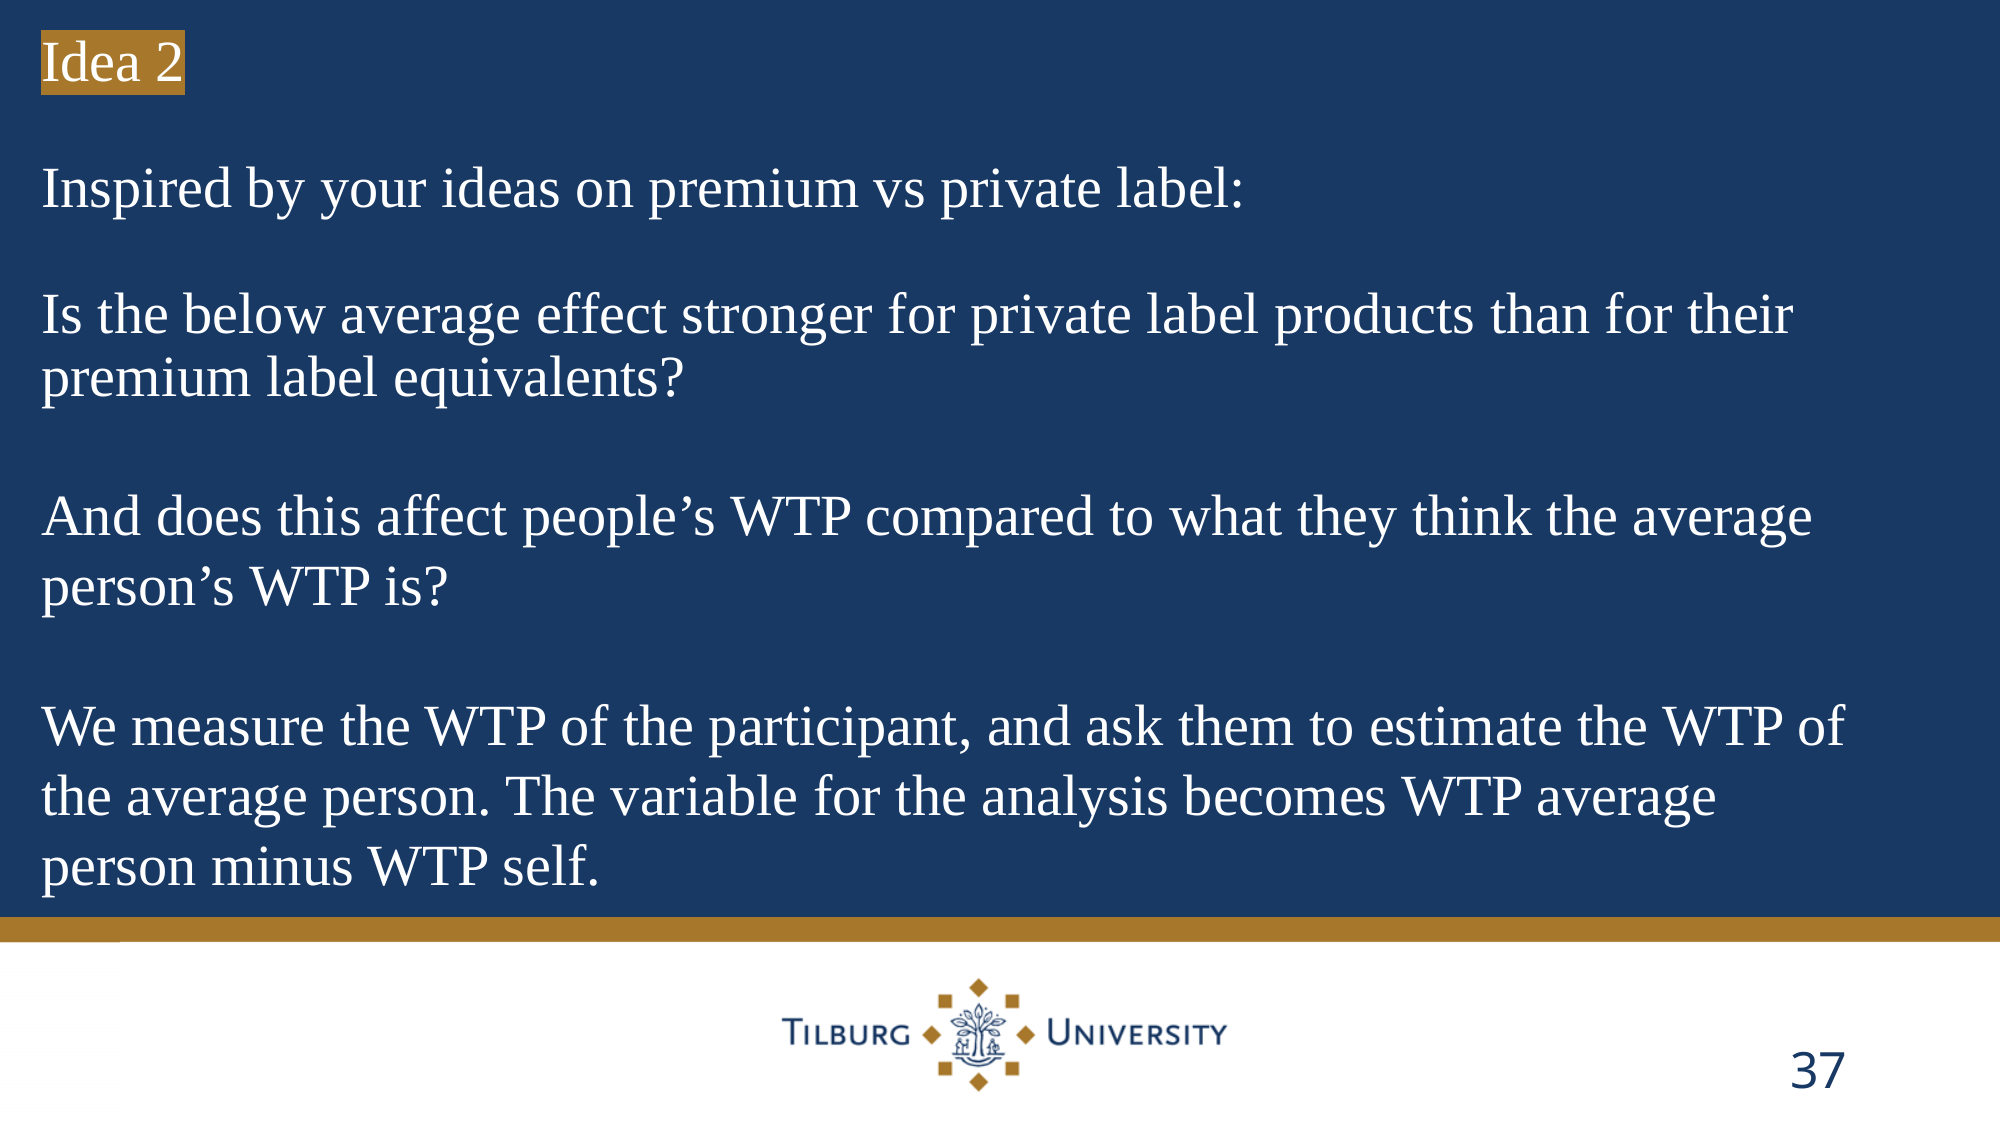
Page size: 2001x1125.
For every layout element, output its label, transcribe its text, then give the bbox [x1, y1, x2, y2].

text_box And does this affect people’s WTP compared to what they think the average person’s WTP is? We measure the WTP of the participant, and ask them to estimate the WTP of the average person. The variable for the analysis becomes WTP average person minus WTP self. [26, 470, 1885, 905]
picture [0, 916, 2000, 1125]
slide_number 37 [1412, 1042, 1863, 1103]
title Idea 2 Inspired by your ideas on premium vs private label: Is the below average effect stronger for private label products than for their premium label equivalents? [26, 130, 1974, 506]
